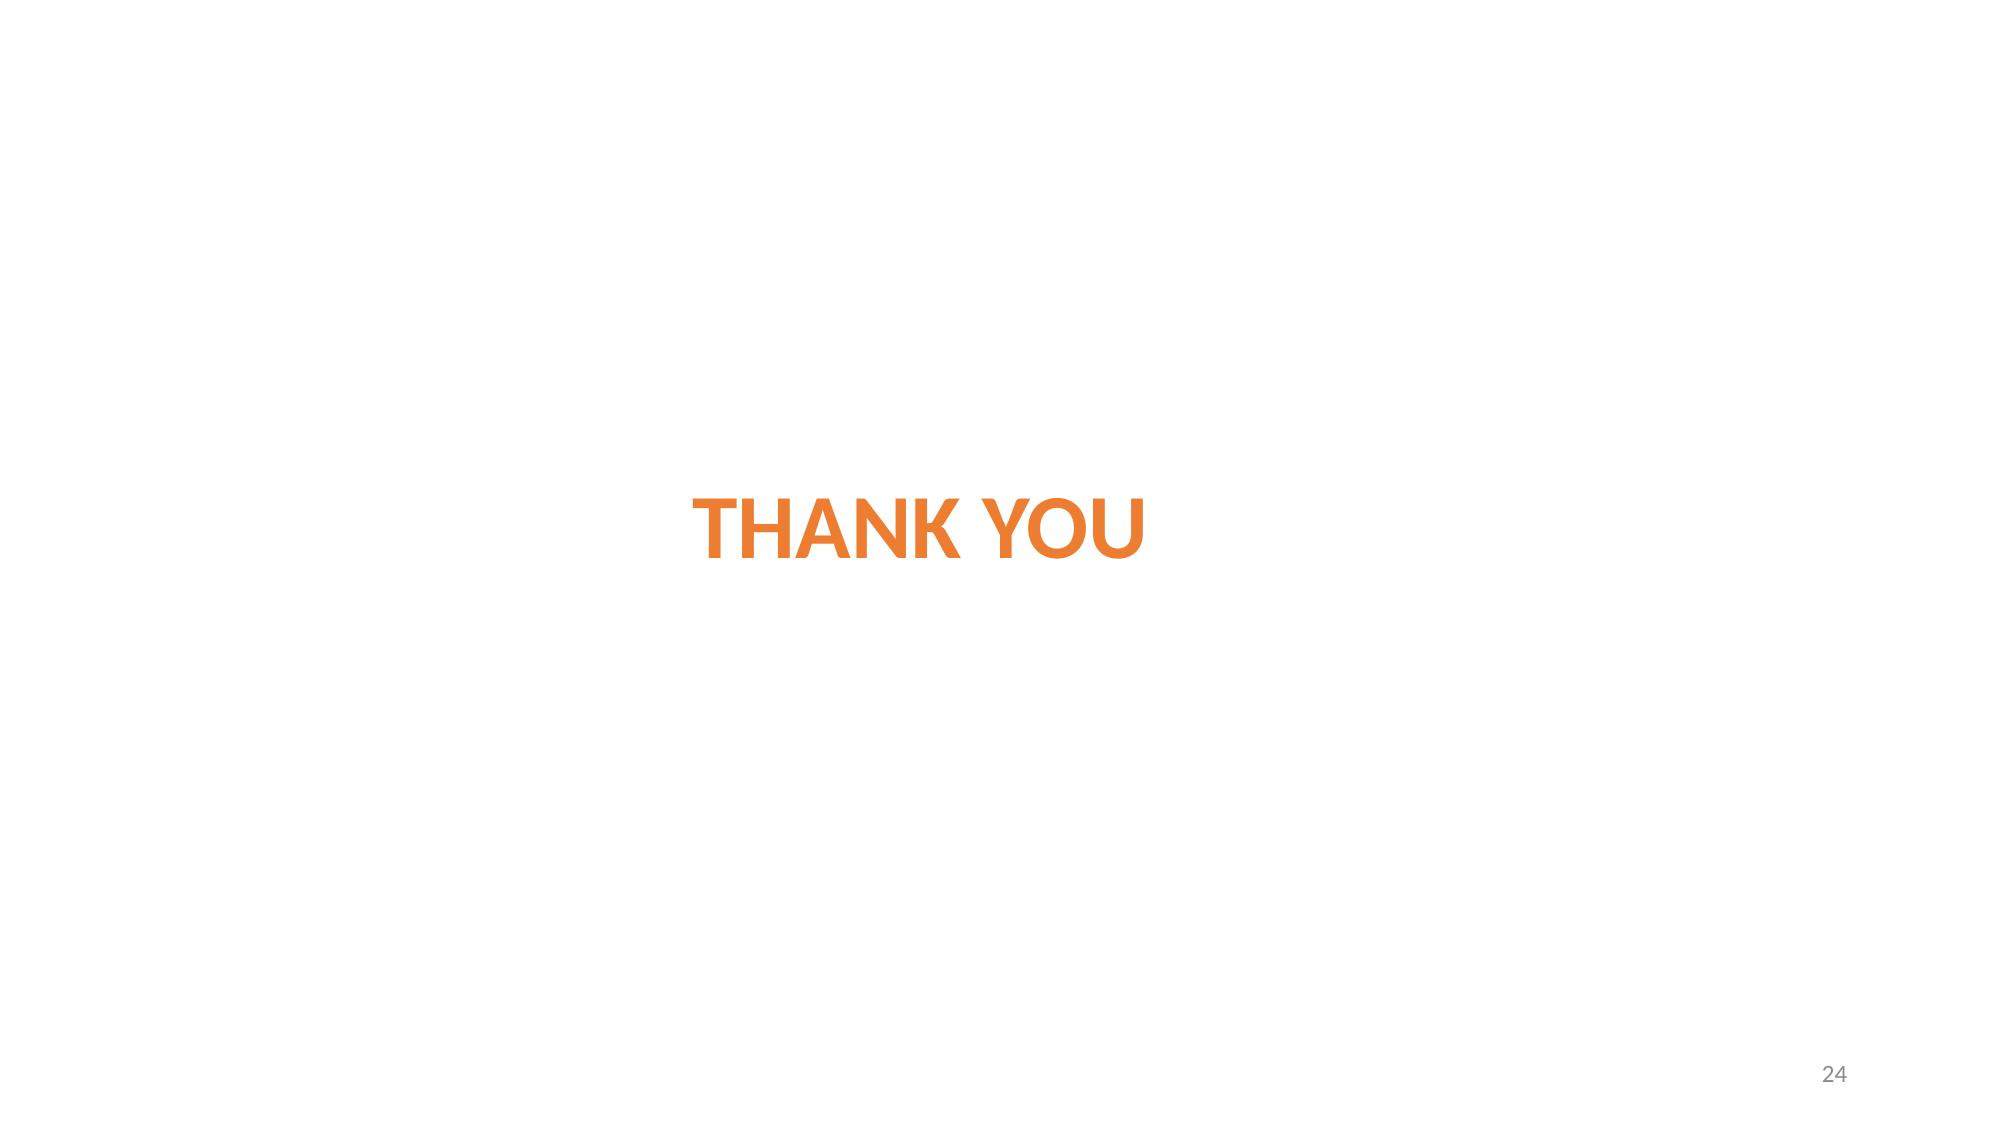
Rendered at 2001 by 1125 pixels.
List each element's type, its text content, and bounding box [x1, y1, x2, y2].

title THANK YOU [156, 420, 1882, 638]
slide_number 24 [1412, 1042, 1863, 1103]
